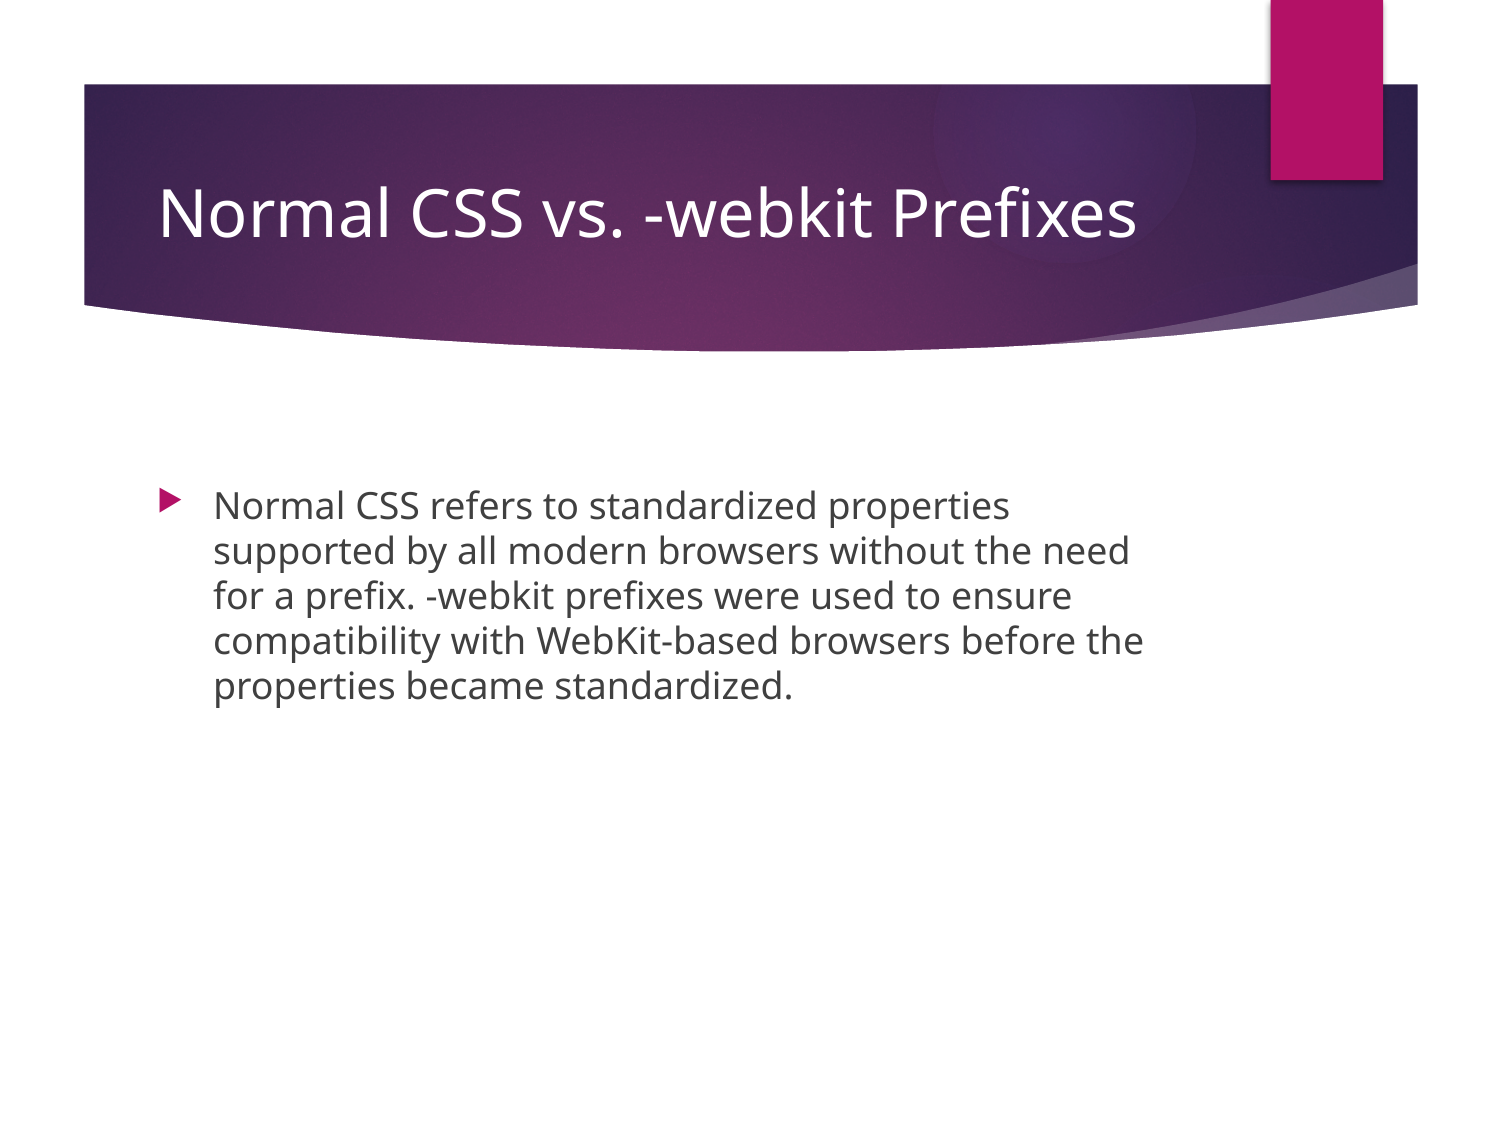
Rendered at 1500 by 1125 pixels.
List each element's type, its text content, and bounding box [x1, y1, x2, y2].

title Normal CSS vs. -webkit Prefixes [142, 152, 1183, 269]
list Normal CSS refers to standardized properties supported by all modern browsers without the need for a prefix. -webkit prefixes were used to ensure compatibility with WebKit-based browsers before the properties became standardized. [141, 408, 1183, 988]
